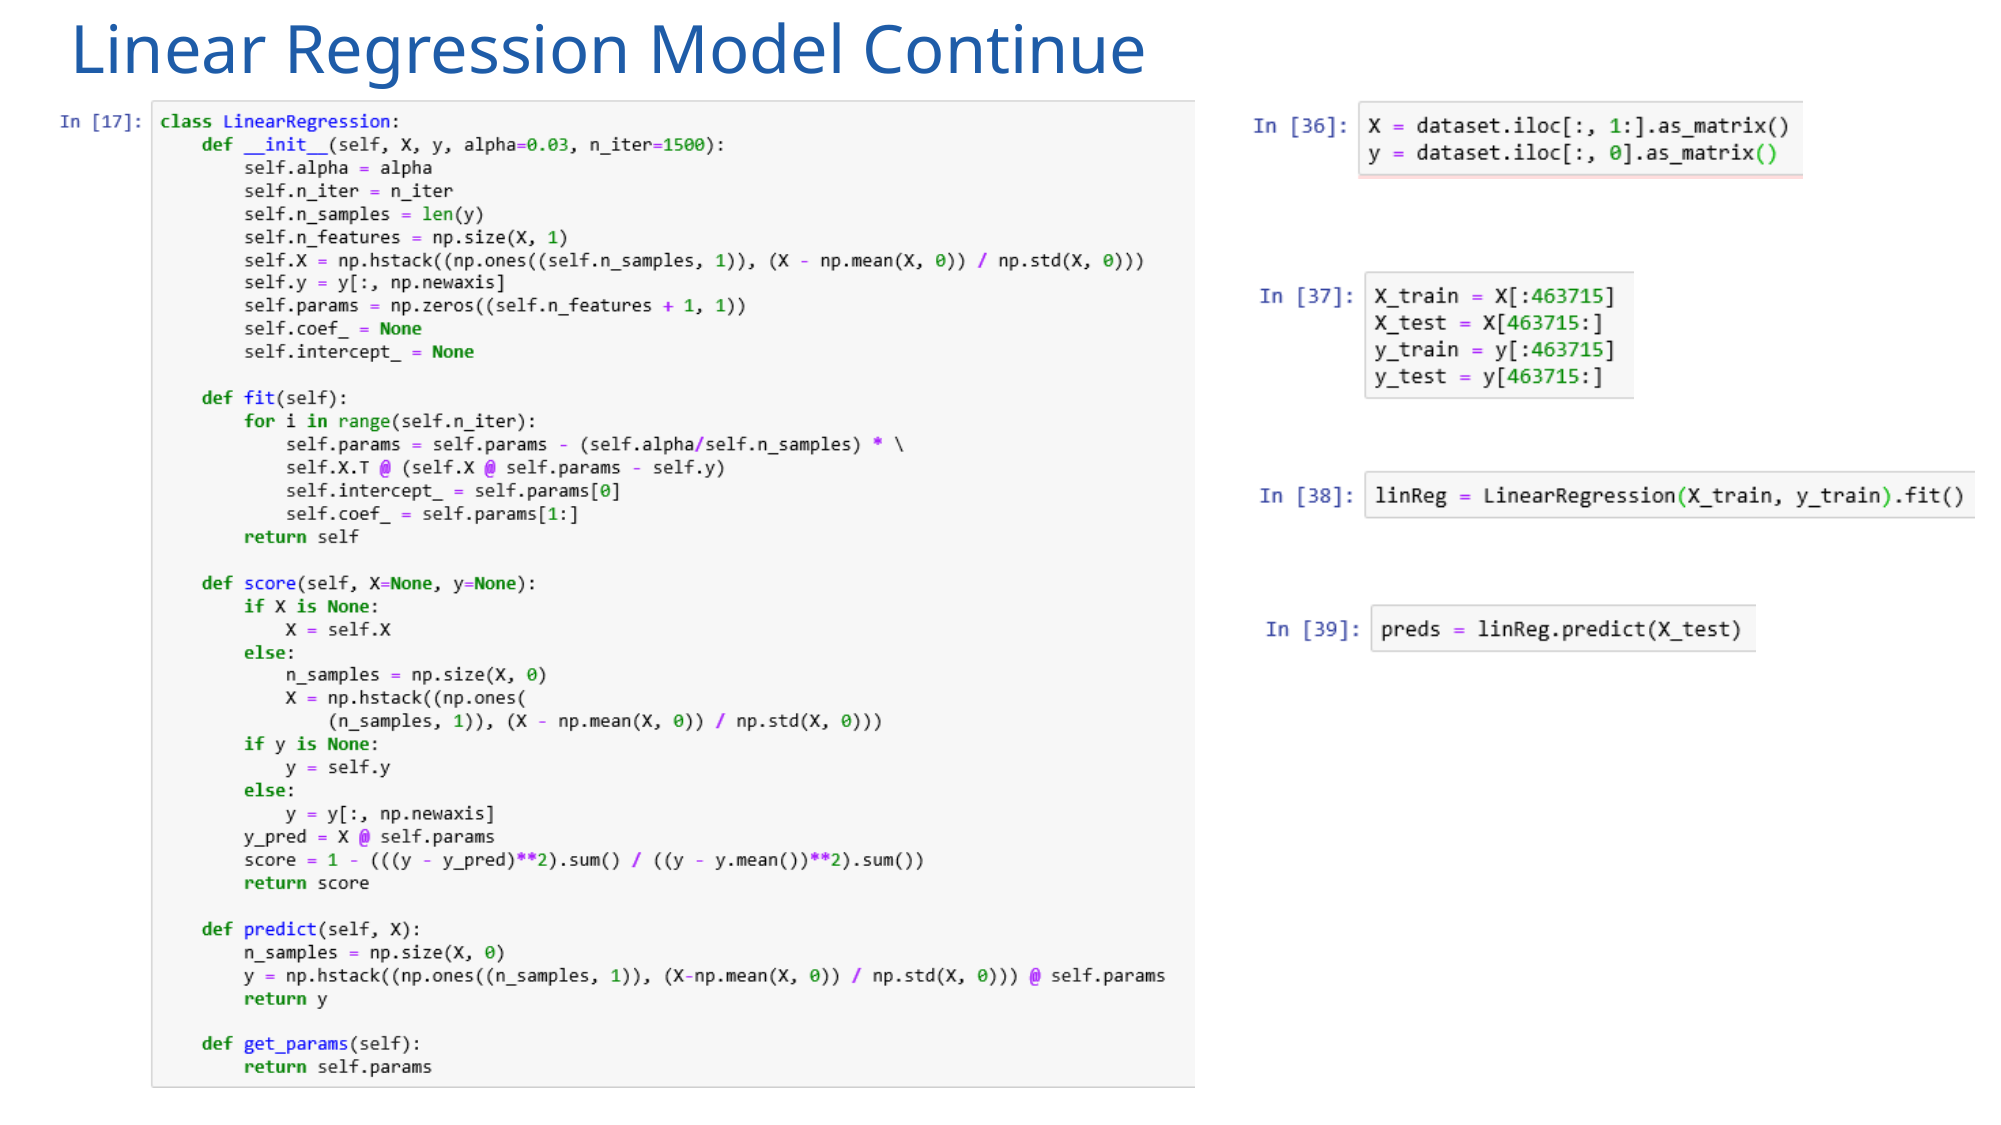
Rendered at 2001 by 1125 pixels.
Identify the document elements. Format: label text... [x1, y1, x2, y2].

picture [1252, 600, 1756, 657]
picture [1252, 465, 1975, 525]
picture [56, 95, 1195, 1088]
text_box Linear Regression Model Continue [55, 0, 1221, 95]
picture [1252, 95, 1803, 179]
picture [1252, 267, 1634, 407]
